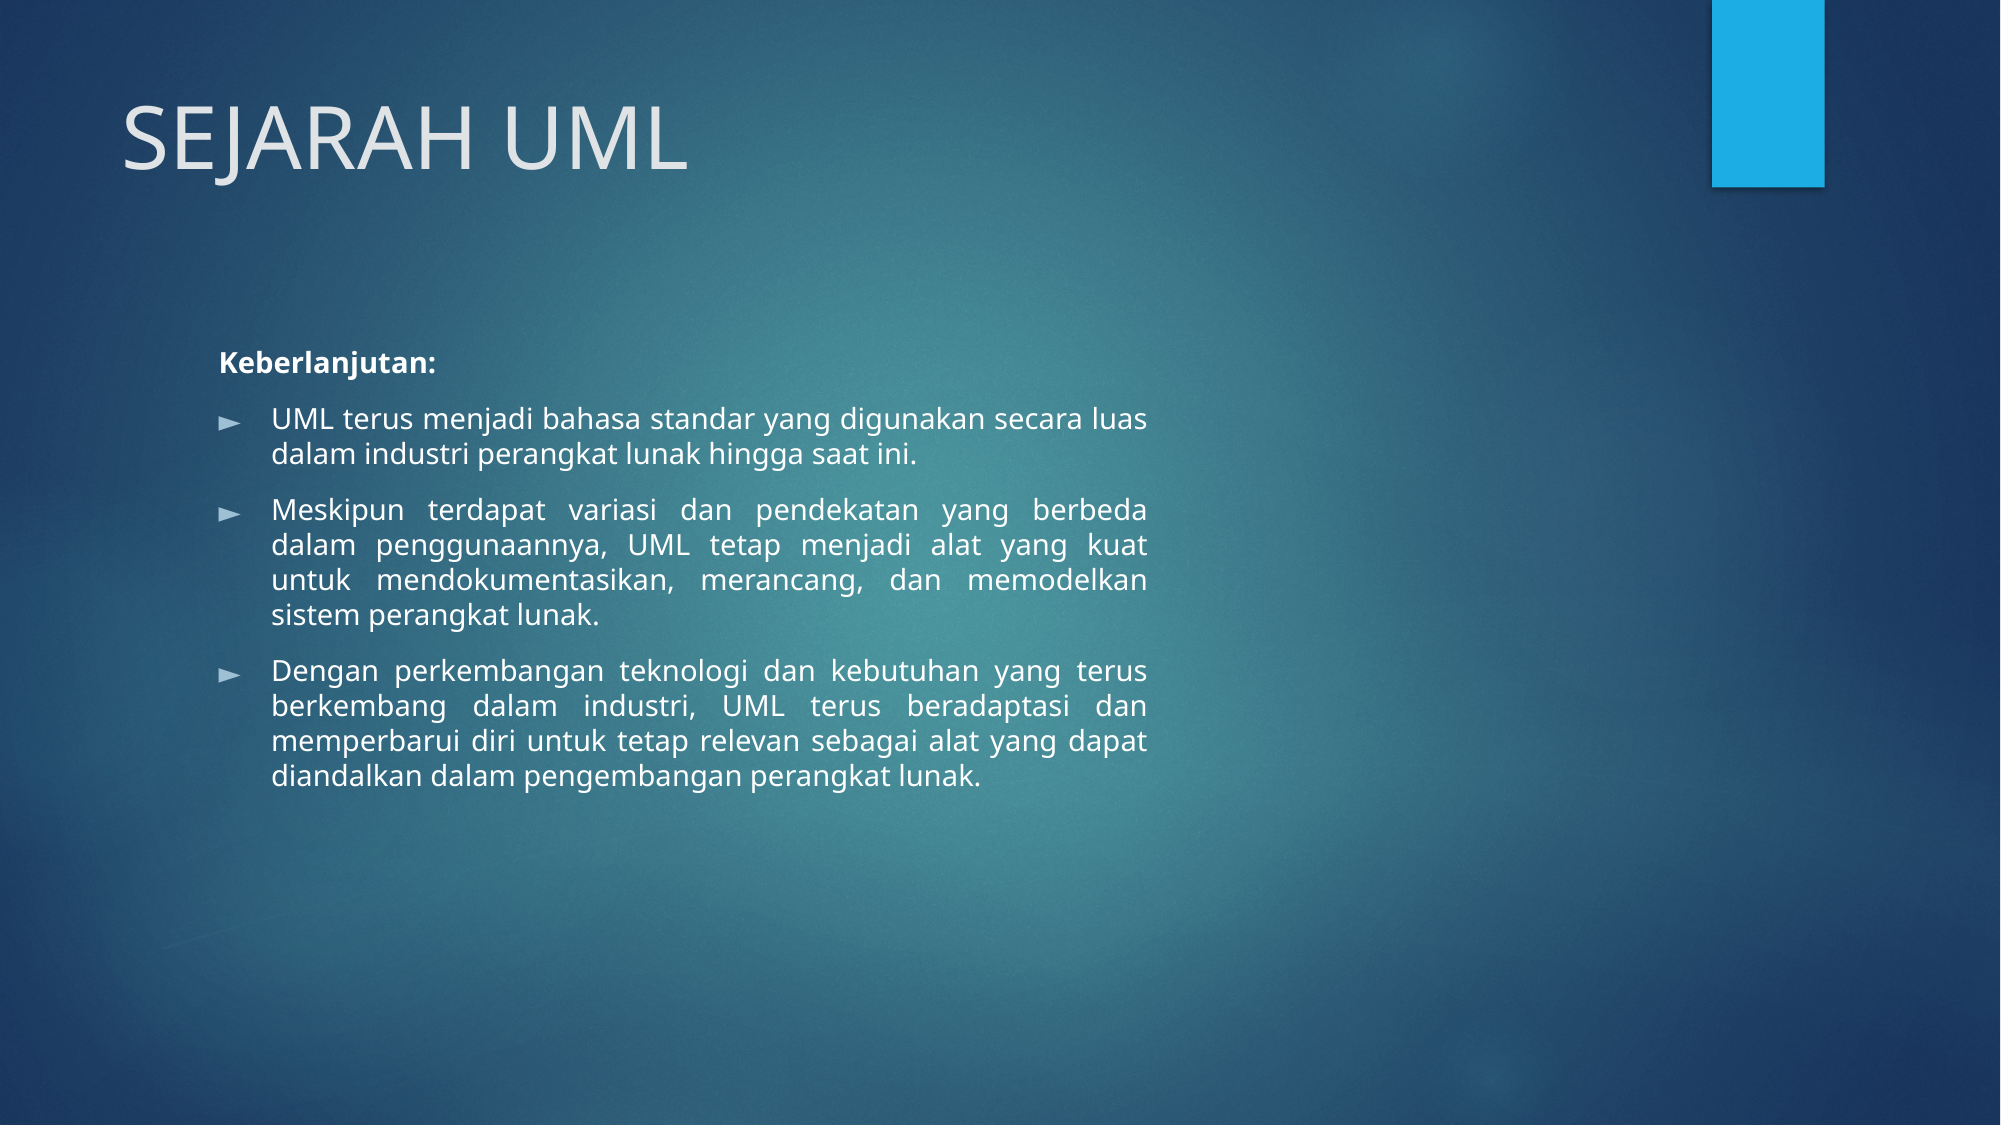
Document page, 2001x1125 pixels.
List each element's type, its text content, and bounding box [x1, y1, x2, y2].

list Keberlanjutan: UML terus menjadi bahasa standar yang digunakan secara luas dalam industri perangkat lunak hingga saat ini. Meskipun terdapat variasi dan pendekatan yang berbeda dalam penggunaannya, UML tetap menjadi alat yang kuat untuk mendokumentasikan, merancang, dan memodelkan sistem perangkat lunak. Dengan perkembangan teknologi dan kebutuhan yang terus berkembang dalam industri, UML terus beradaptasi dan memperbarui diri untuk tetap relevan sebagai alat yang dapat diandalkan dalam pengembangan perangkat lunak. [181, 336, 1164, 1025]
picture [0, 0, 2001, 1125]
title SEJARAH UML [106, 74, 1649, 304]
